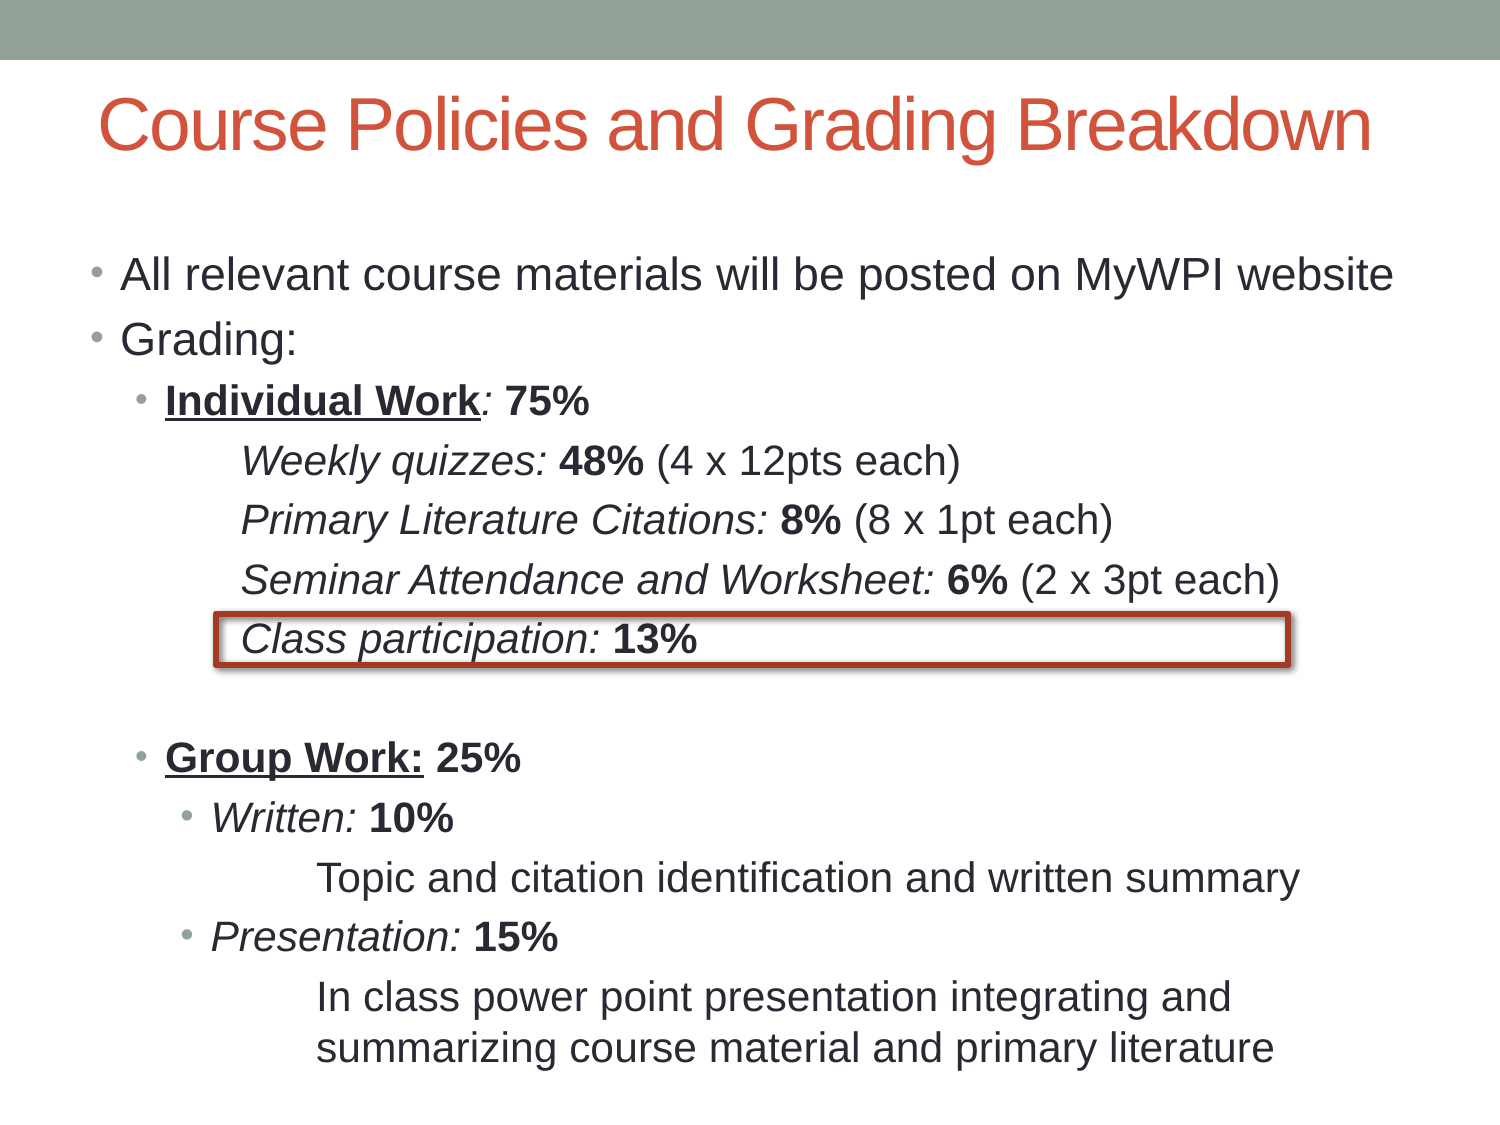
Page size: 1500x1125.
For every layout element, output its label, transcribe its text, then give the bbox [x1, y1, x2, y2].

text_box [215, 613, 1289, 666]
list All relevant course materials will be posted on MyWPI website Grading: Individual Work: 75% Weekly quizzes: 48% (4 x 12pts each) Primary Literature Citations: 8% (8 x 1pt each) Seminar Attendance and Worksheet: 6% (2 x 3pt each) Class participation: 13% Group Work: 25% Written: 10% Topic and citation identification and written summary Presentation: 15% In class power point presentation integrating and summarizing course material and primary literature [75, 236, 1425, 1100]
title Course Policies and Grading Breakdown [82, 39, 1433, 202]
